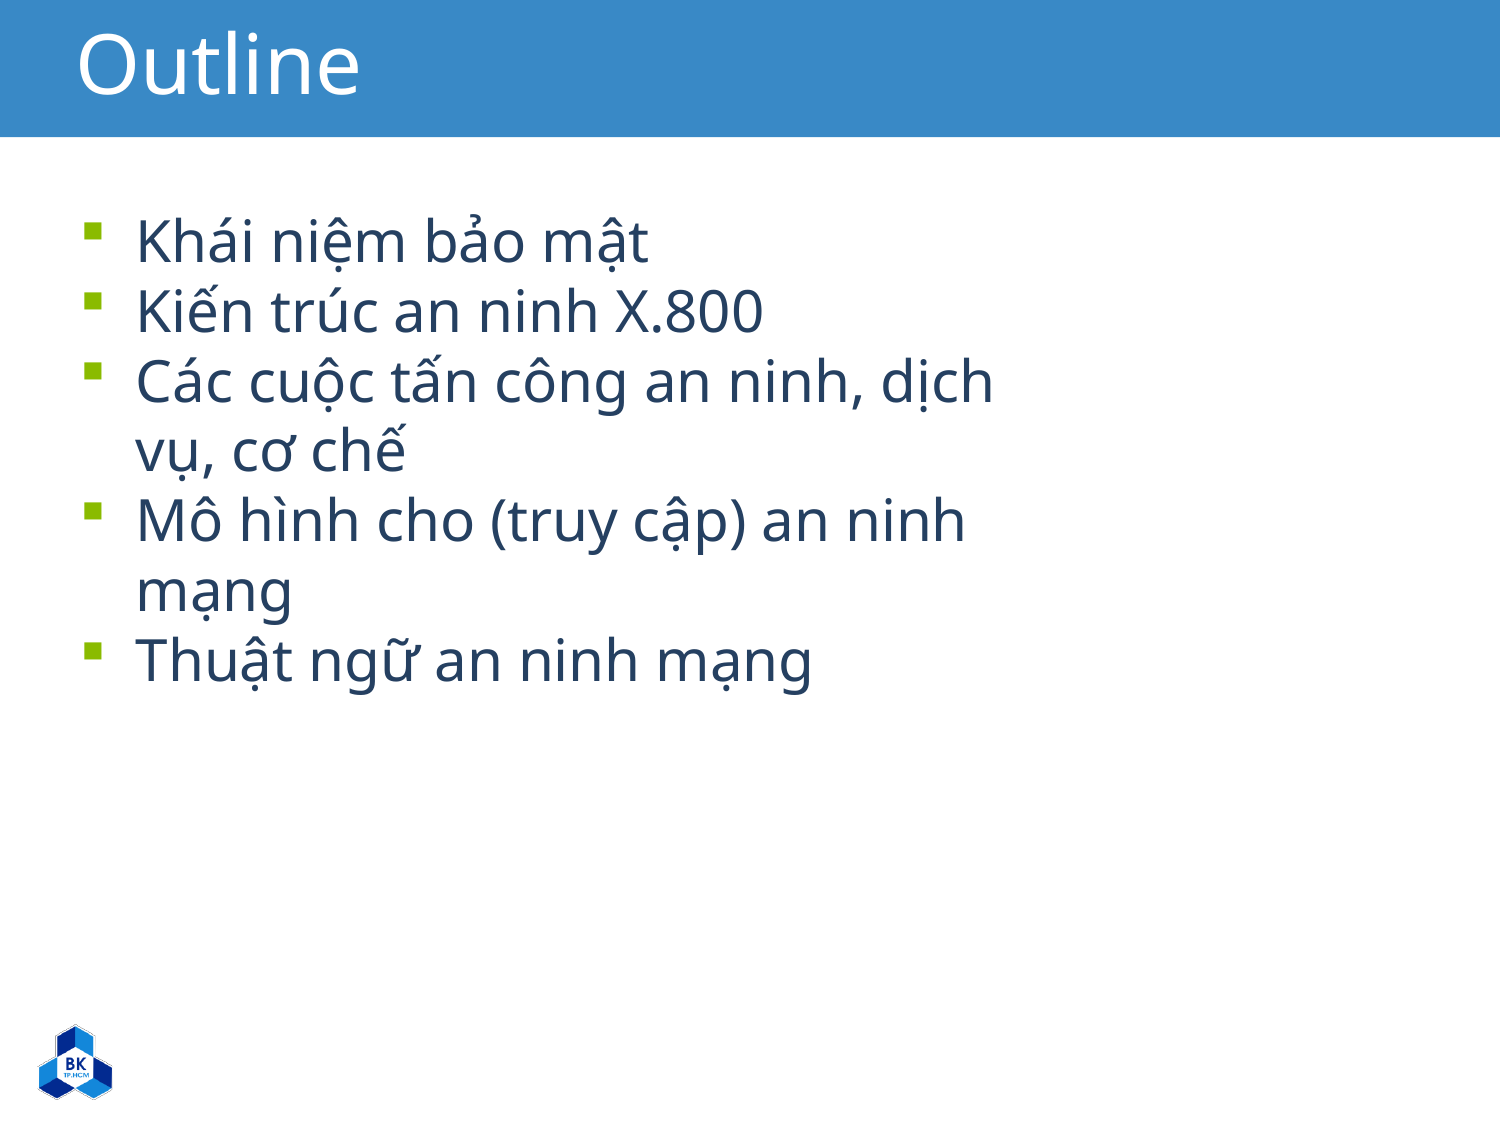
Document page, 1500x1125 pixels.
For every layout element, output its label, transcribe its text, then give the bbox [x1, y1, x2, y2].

picture [37, 1024, 113, 1100]
text_box Khái niệm bảo mật Kiến trúc an ninh X.800 Các cuộc tấn công an ninh, dịch vụ, cơ chế Mô hình cho (truy cập) an ninh mạng Thuật ngữ an ninh mạng [77, 203, 1084, 694]
title Outline [75, 10, 1425, 112]
